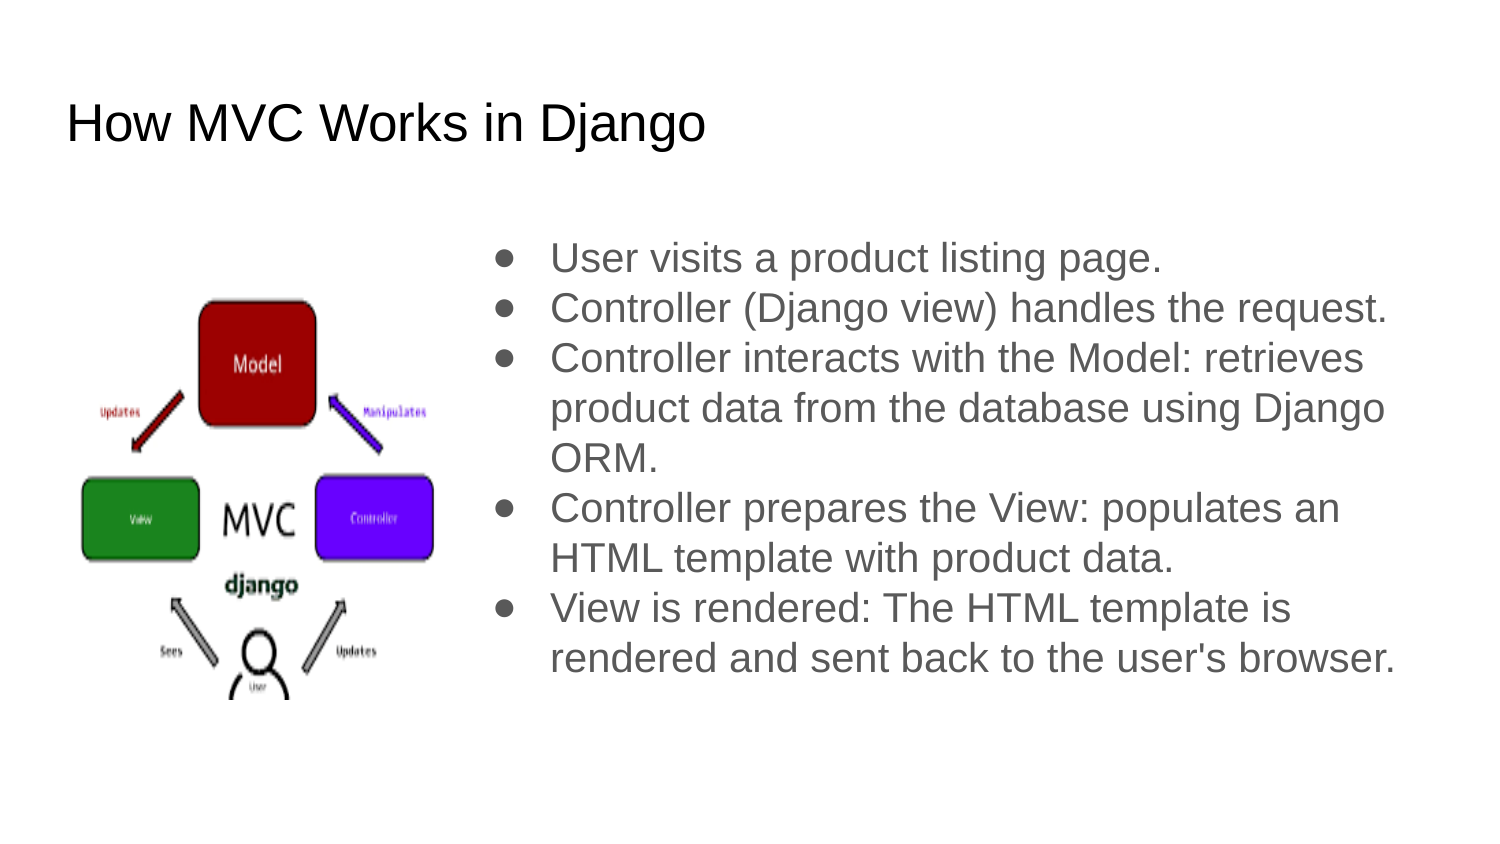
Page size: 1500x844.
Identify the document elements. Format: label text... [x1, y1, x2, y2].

title How MVC Works in Django [51, 72, 1449, 167]
text_box User visits a product listing page. Controller (Django view) handles the request. Controller interacts with the Model: retrieves product data from the database using Django ORM. Controller prepares the View: populates an HTML template with product data. View is rendered: The HTML template is rendered and sent back to the user's browser. [460, 216, 1449, 750]
picture [50, 215, 475, 700]
